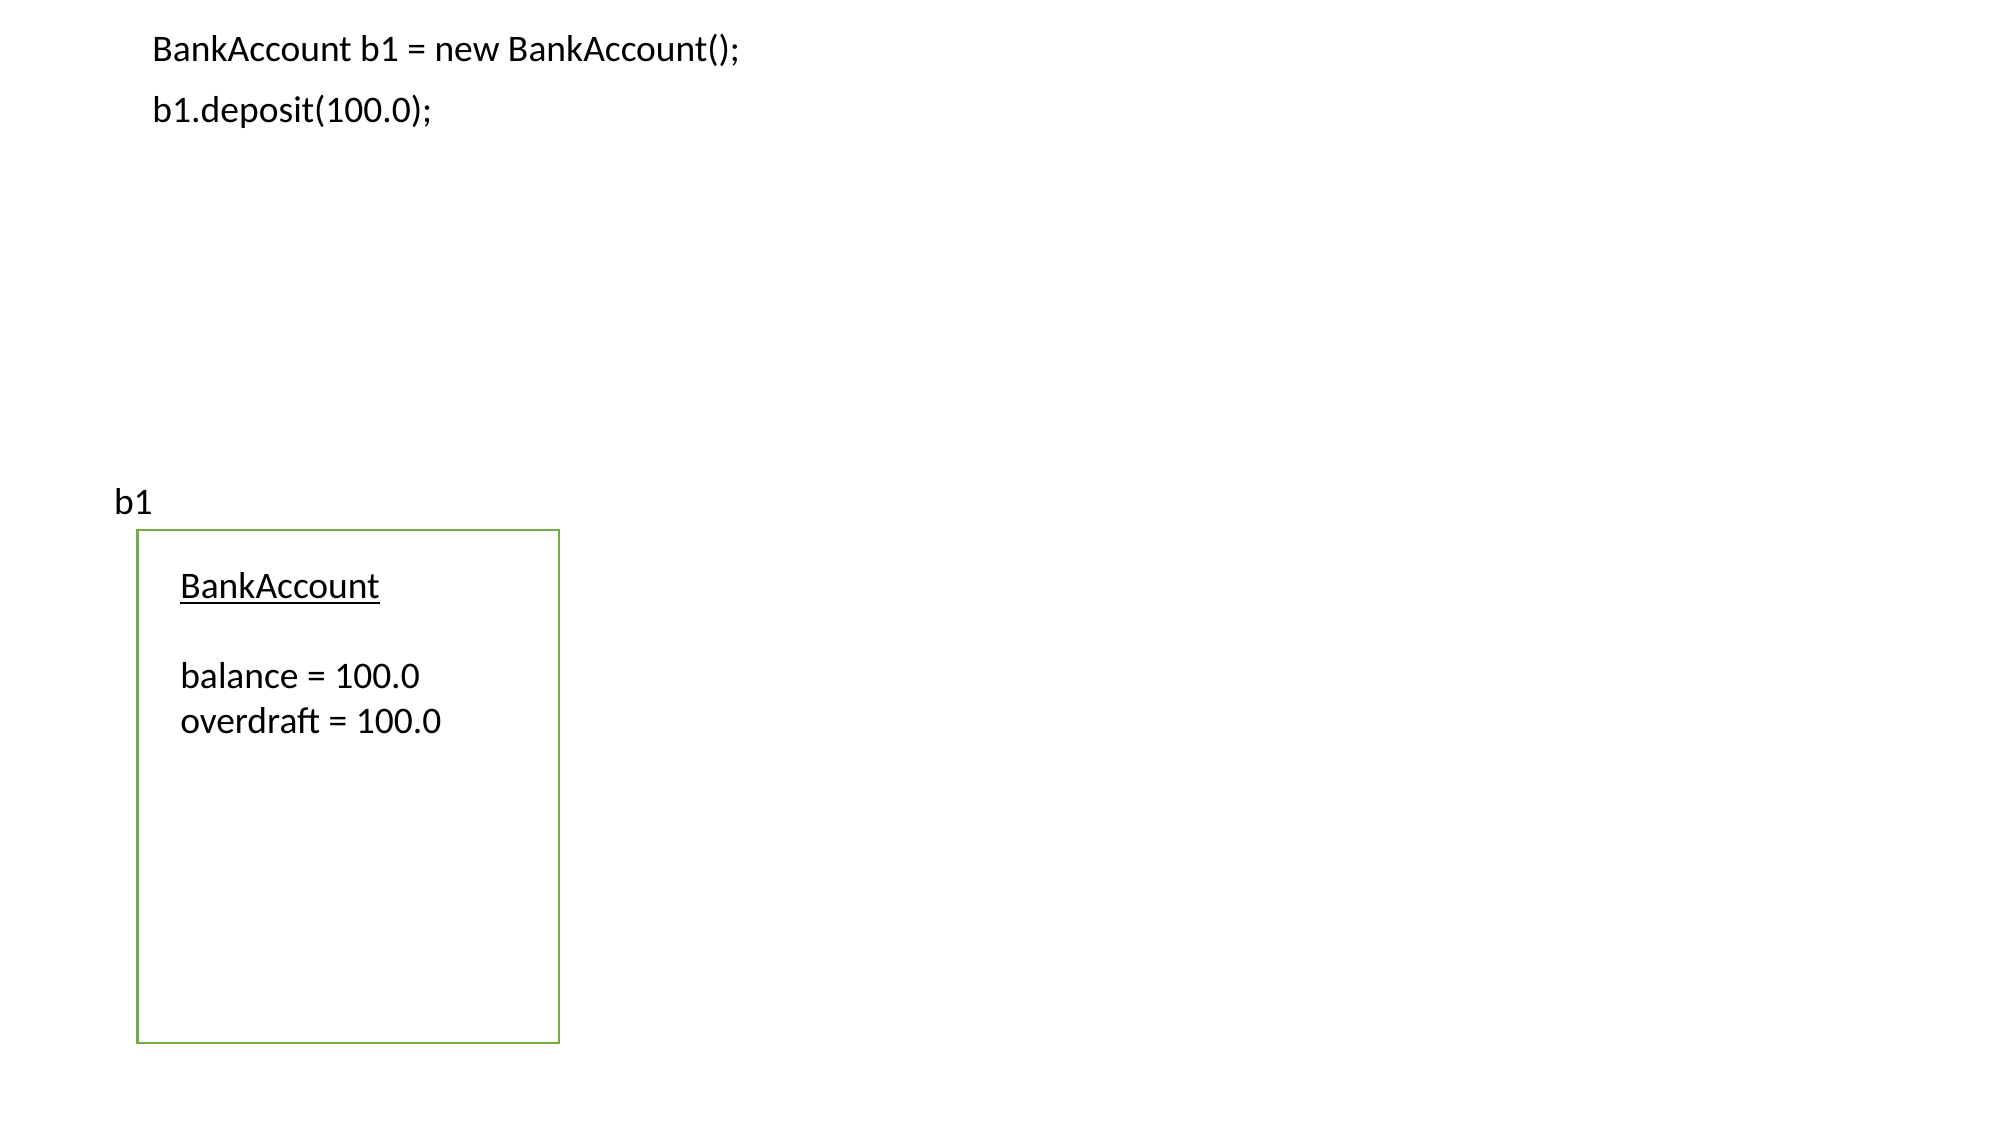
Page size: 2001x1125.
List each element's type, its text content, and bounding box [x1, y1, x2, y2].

text_box BankAccount balance = 100.0 overdraft = 100.0 [165, 554, 531, 974]
text_box b1 [99, 469, 232, 530]
text_box [136, 529, 560, 1044]
list BankAccount b1 = new BankAccount(); b1.deposit(100.0); [137, 21, 1270, 289]
